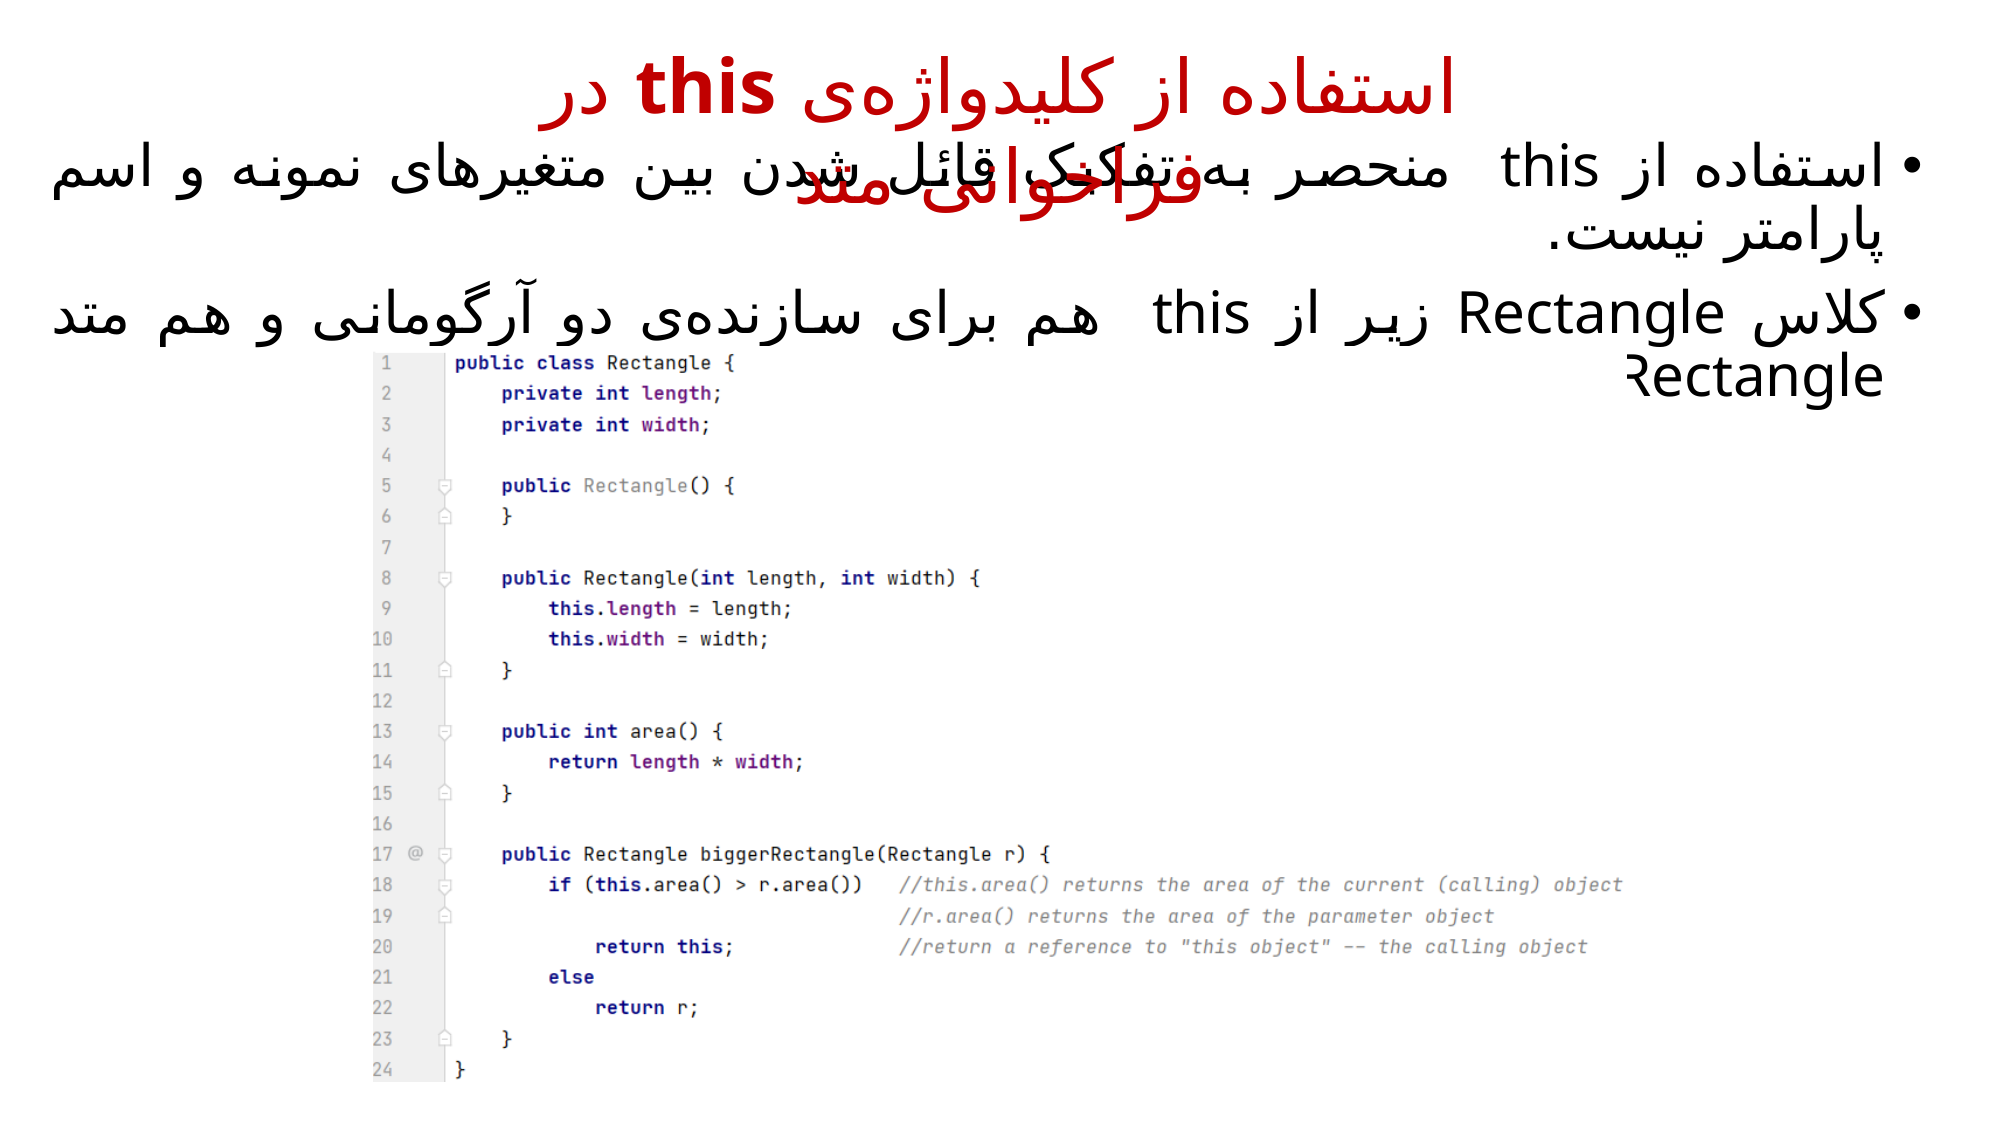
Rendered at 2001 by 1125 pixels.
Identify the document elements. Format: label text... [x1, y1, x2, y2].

picture [373, 346, 1627, 1082]
text_box استفاده از کلیدواژه‌ی this در فراخوانی متد [379, 30, 1621, 104]
list استفاده از this منحصر به تفکیک قائل شدن بین متغیرهای نمونه و اسم پارامتر نیست. کلاس Rectangle زیر از this هم برای سازنده‌ی دو آرگومانی و هم متد biggerRectangle() استفاده می‌کند. [30, 128, 1938, 944]
